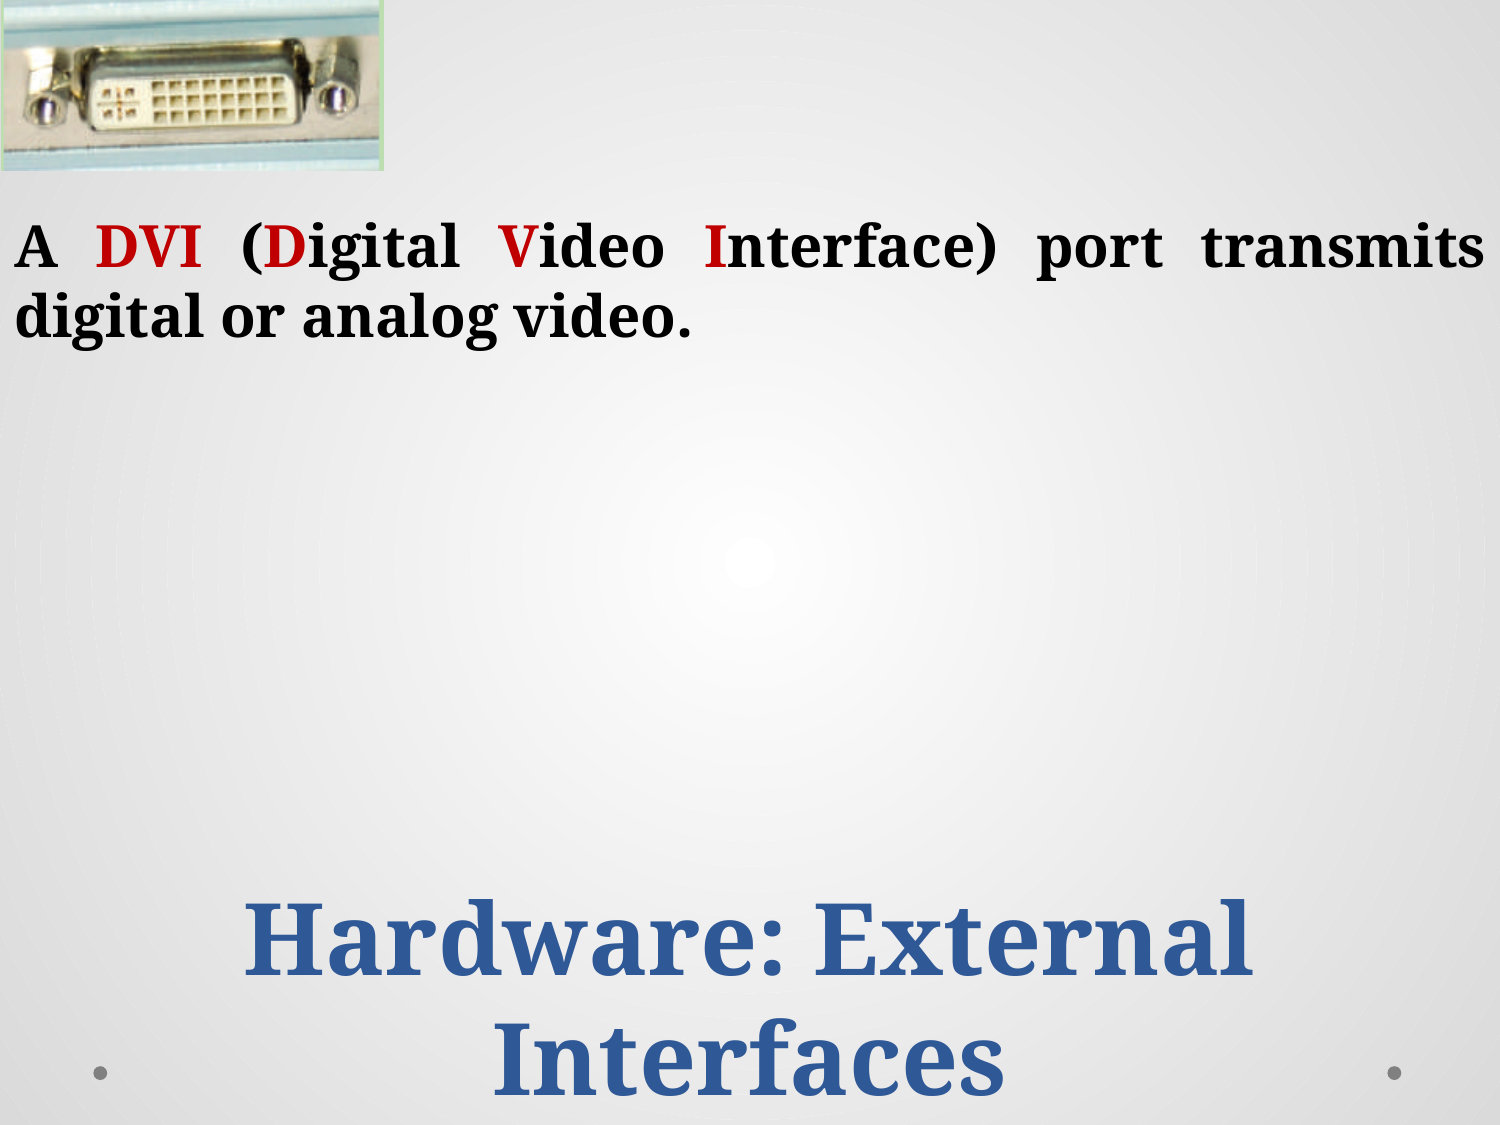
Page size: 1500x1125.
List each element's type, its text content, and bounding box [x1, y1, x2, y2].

text_box Hardware: External Interfaces [12, 960, 1488, 1124]
text_box A DVI (Digital Video Interface) port transmits digital or analog video. [0, 201, 1500, 357]
picture [0, 0, 385, 171]
